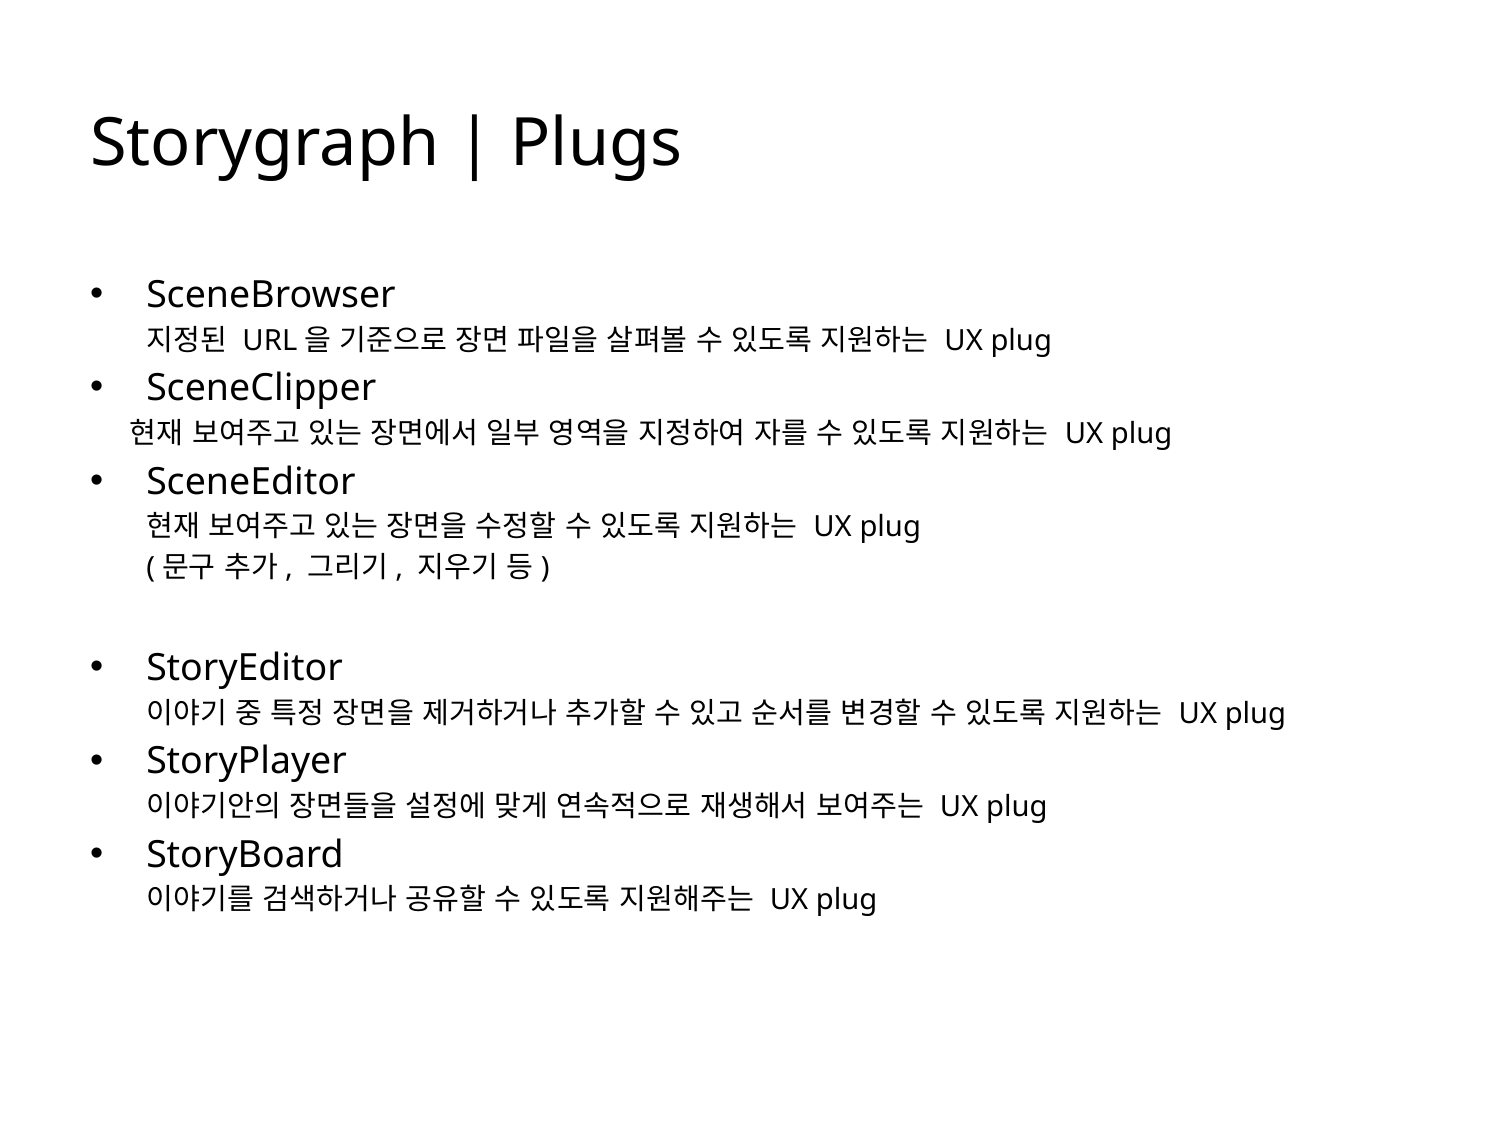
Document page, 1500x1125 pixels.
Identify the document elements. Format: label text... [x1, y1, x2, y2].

list SceneBrowser 지정된 URL을 기준으로 장면 파일을 살펴볼 수 있도록 지원하는 UX plug SceneClipper 현재 보여주고 있는 장면에서 일부 영역을 지정하여 자를 수 있도록 지원하는 UX plug SceneEditor 현재 보여주고 있는 장면을 수정할 수 있도록 지원하는 UX plug (문구 추가, 그리기, 지우기 등) StoryEditor 이야기 중 특정 장면을 제거하거나 추가할 수 있고 순서를 변경할 수 있도록 지원하는 UX plug StoryPlayer 이야기안의 장면들을 설정에 맞게 연속적으로 재생해서 보여주는 UX plug StoryBoard 이야기를 검색하거나 공유할 수 있도록 지원해주는 UX plug [75, 262, 1425, 1005]
title Storygraph | Plugs [75, 45, 1425, 233]
